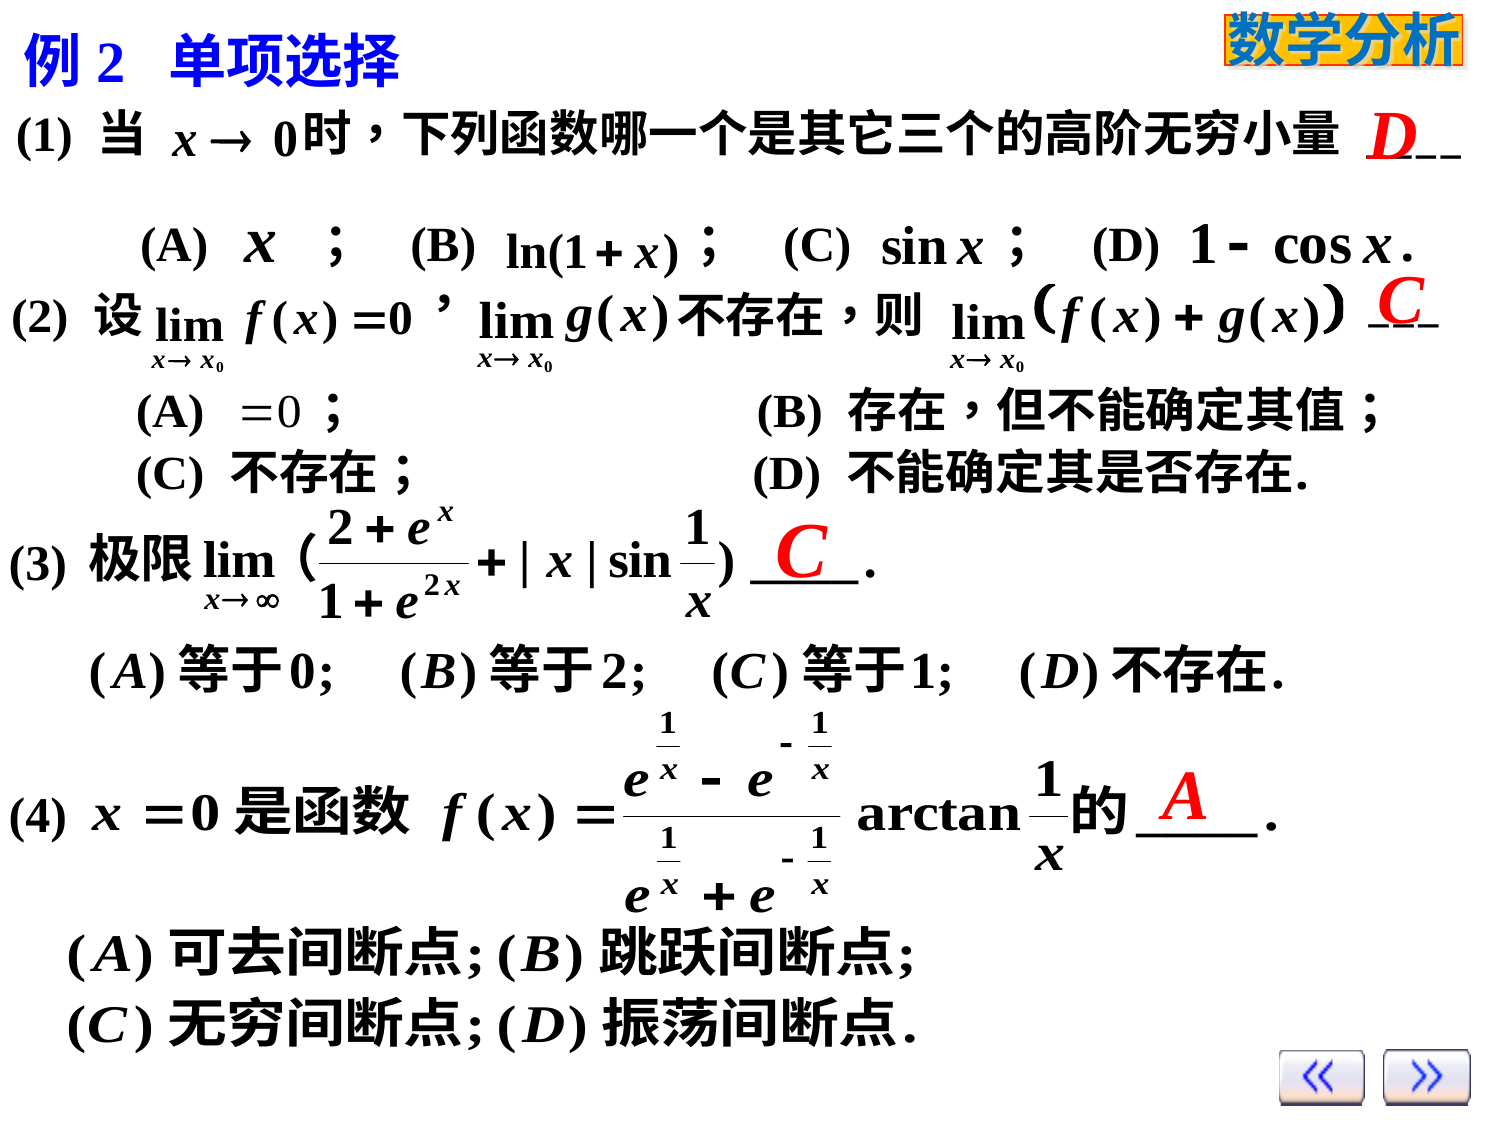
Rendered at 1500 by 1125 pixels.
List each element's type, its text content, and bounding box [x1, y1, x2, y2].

text_box (3) [0, 522, 81, 599]
text_box 例2 单项选择 [8, 16, 479, 102]
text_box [10, 248, 1459, 504]
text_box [773, 514, 837, 584]
text_box (4) [0, 775, 59, 851]
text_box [64, 703, 1281, 1059]
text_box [15, 77, 1469, 287]
picture [1279, 1050, 1365, 1106]
picture [1383, 1049, 1471, 1106]
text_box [86, 512, 1286, 705]
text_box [1356, 101, 1424, 165]
